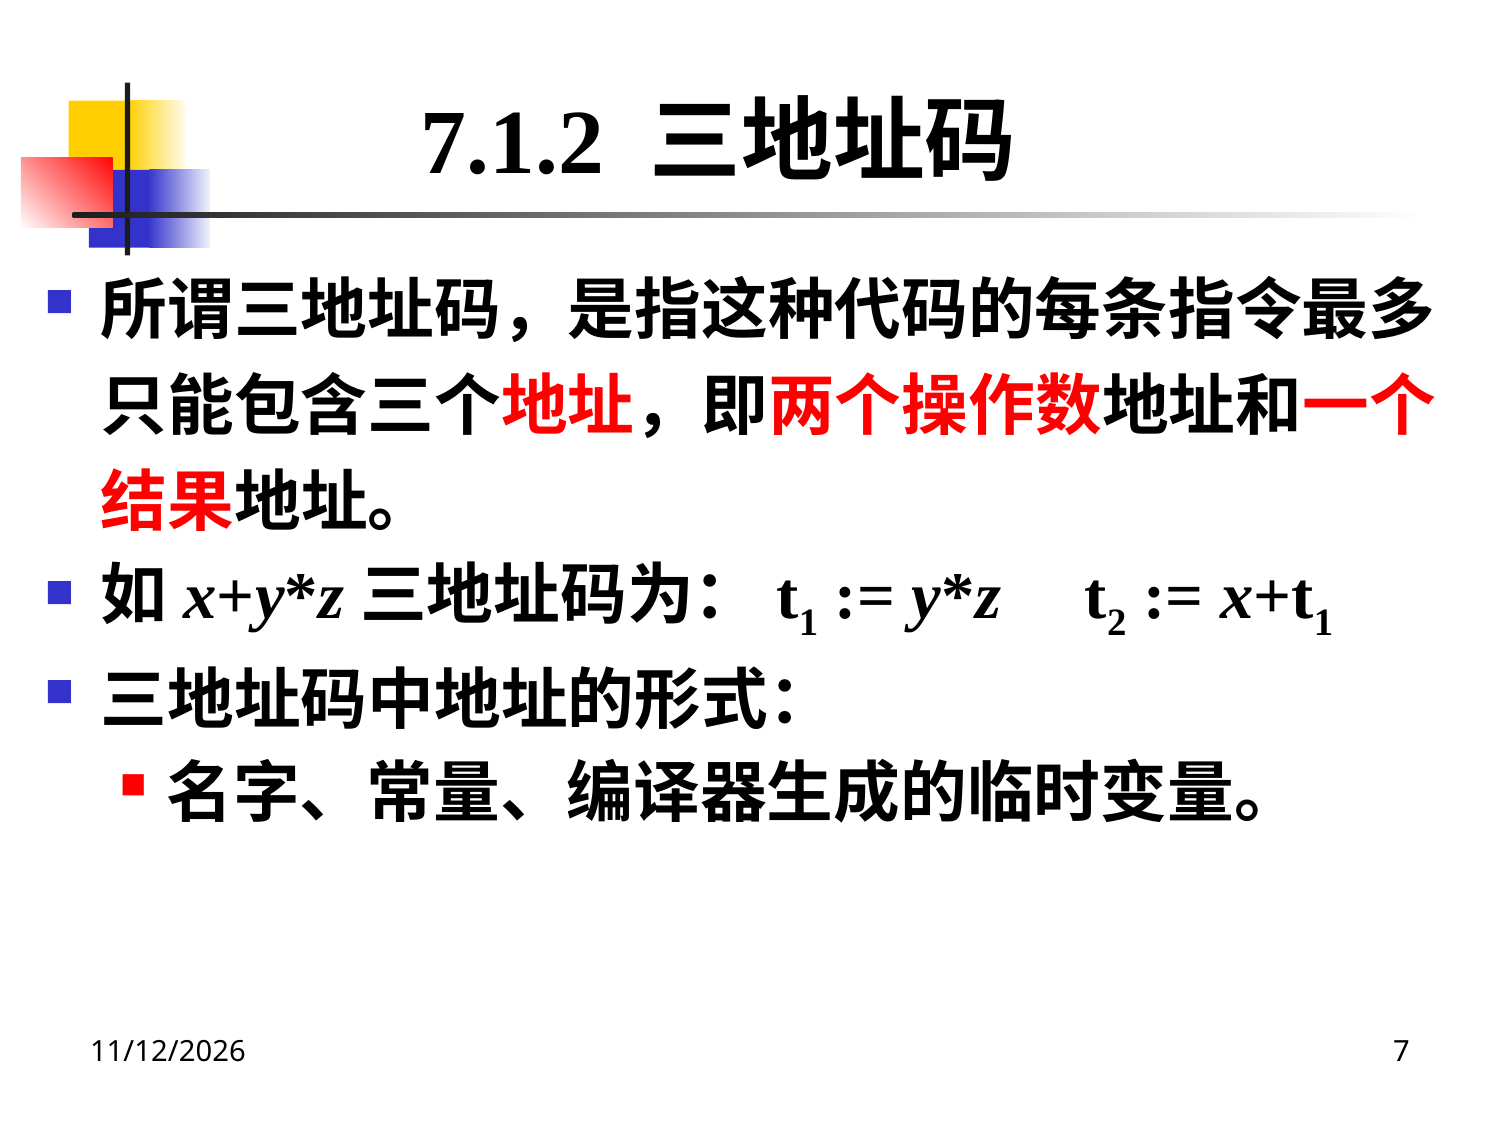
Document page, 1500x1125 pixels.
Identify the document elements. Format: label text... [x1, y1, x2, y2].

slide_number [75, 1024, 425, 1103]
title 7.1.2 三地址码 [405, 78, 1034, 197]
slide_number 7 [1074, 1024, 1425, 1103]
list 所谓三地址码，是指这种代码的每条指令最多只能包含三个地址，即两个操作数地址和一个结果地址。 如x+y*z三地址码为：t1 := y*z t2 := x+t1 三地址码中地址的形式： 名字、常量、编译器生成的临时变量。 [29, 472, 1477, 953]
list 所谓三地址码，是指这种代码的每条指令最多只能包含三个地址，即两个操作数地址和一个结果地址。 如x+y*z三地址码为：t1 := y*z t2 := x+t1 三地址码中地址的形式： 名字、常量、编译器生成的临时变量。 [29, 243, 1477, 471]
